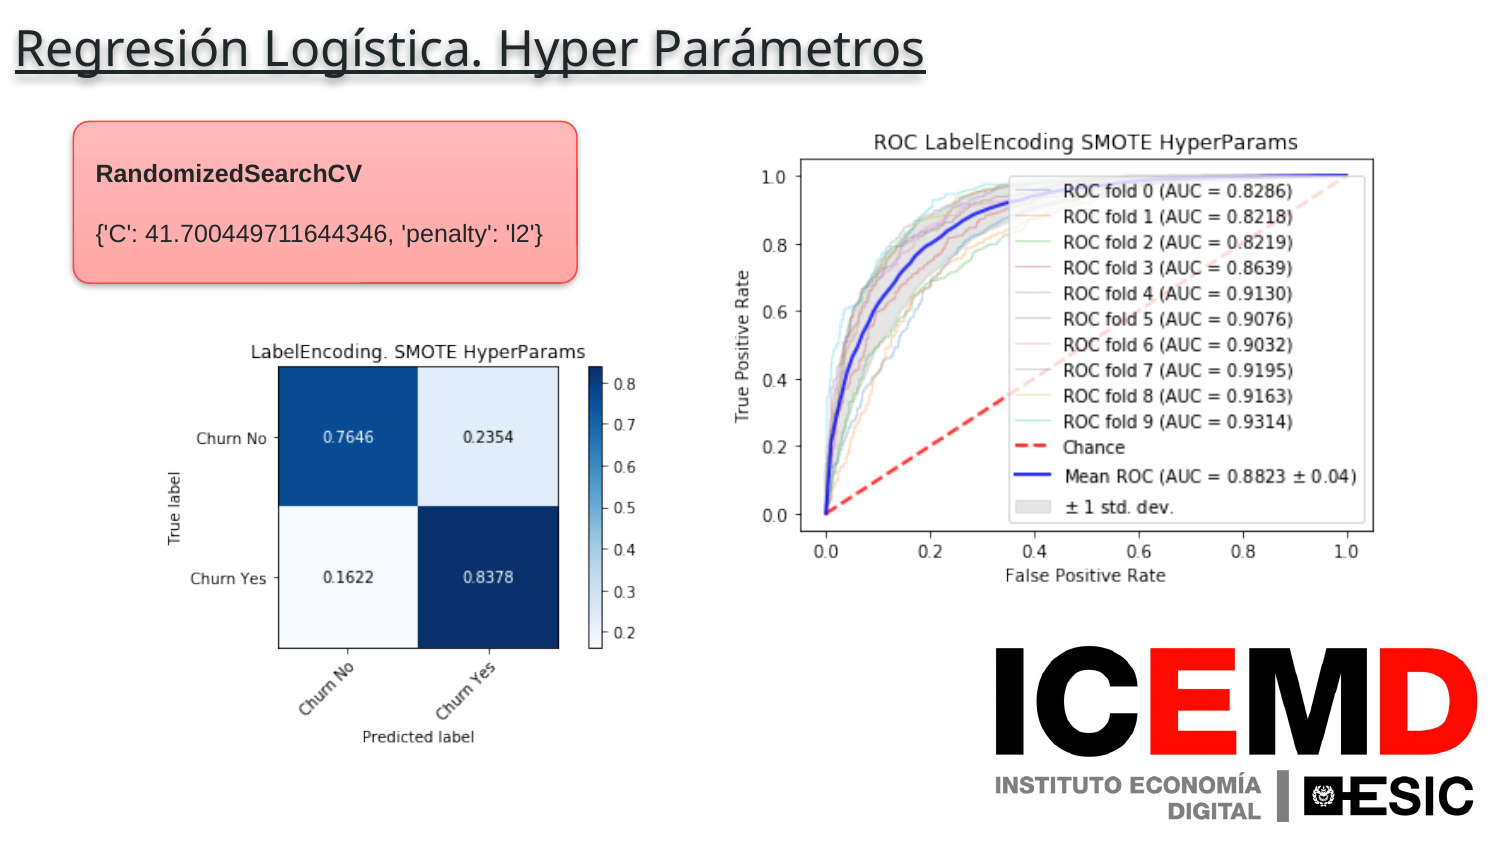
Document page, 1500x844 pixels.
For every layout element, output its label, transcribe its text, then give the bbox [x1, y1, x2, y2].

text_box Regresión Logística. Hyper Parámetros [0, 0, 1090, 95]
text_box [191, 276, 684, 769]
picture [158, 333, 647, 756]
picture [725, 121, 1390, 597]
picture [967, 629, 1500, 844]
text_box RandomizedSearchCV {'C': 41.700449711644346, 'penalty': 'l2'} [73, 121, 578, 284]
